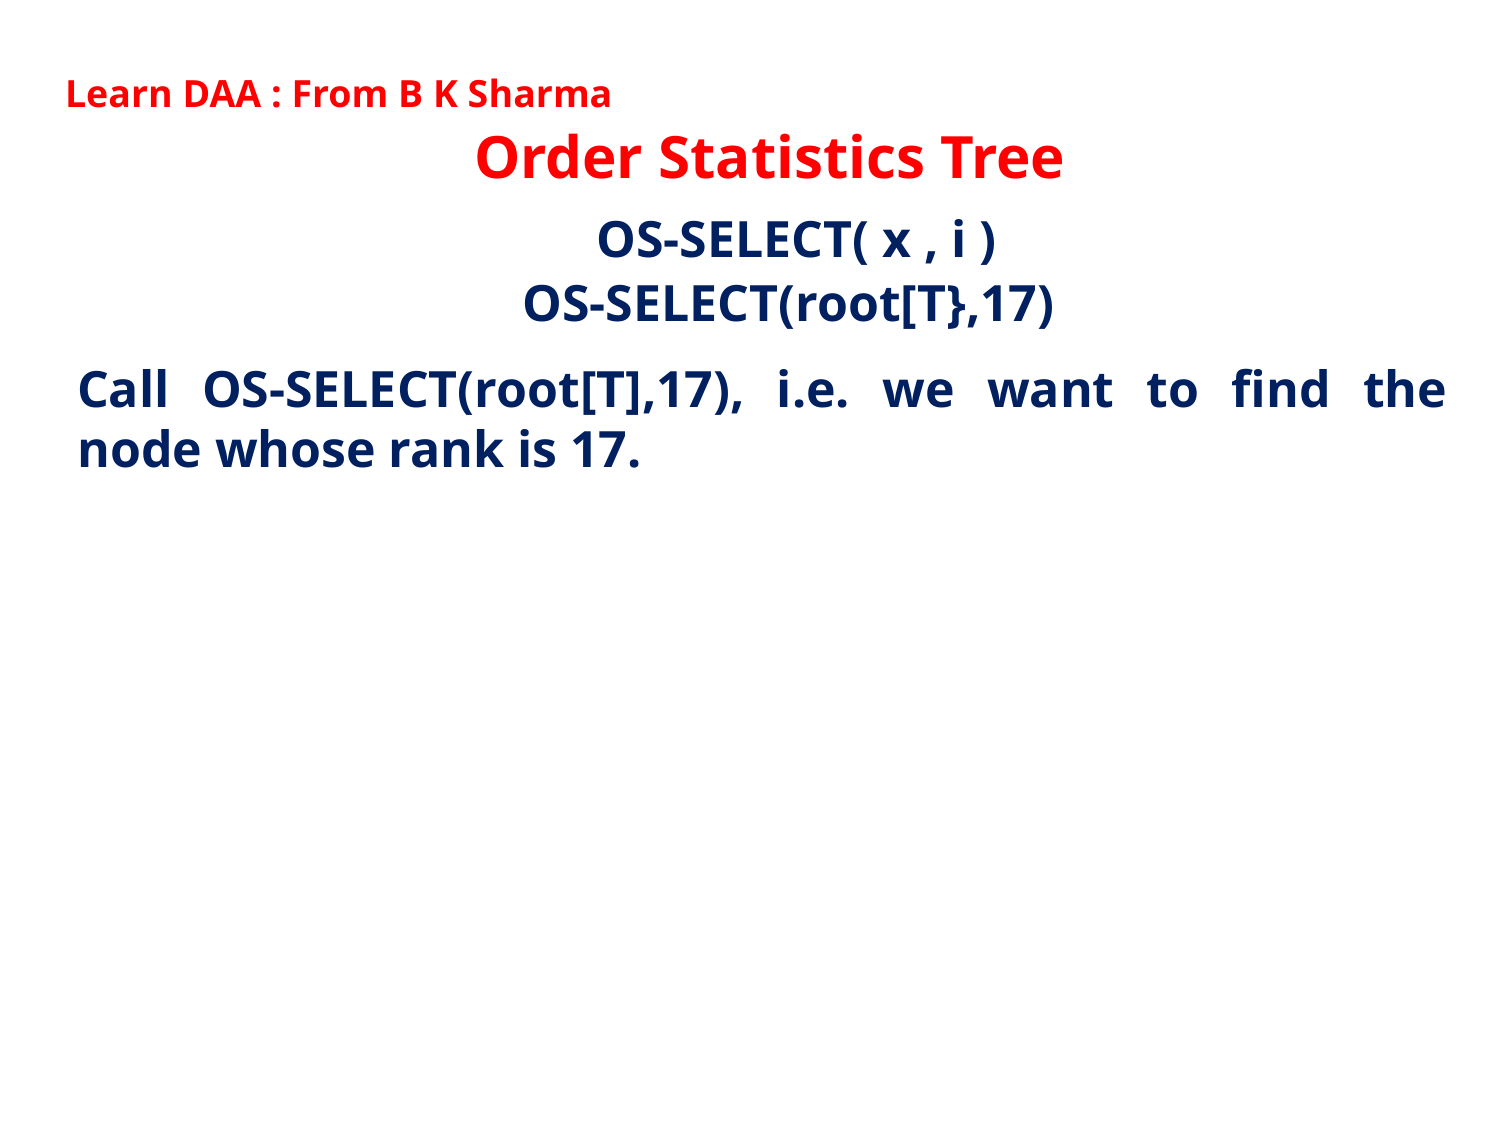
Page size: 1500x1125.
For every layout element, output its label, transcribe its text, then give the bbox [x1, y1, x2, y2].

text_box Learn DAA : From B K Sharma [50, 62, 628, 123]
text_box Order Statistics Tree [459, 112, 1081, 198]
text_box OS-SELECT(root[T},17) [507, 264, 1070, 340]
text_box Call OS-SELECT(root[T],17), i.e. we want to find the node whose rank is 17. [62, 349, 1463, 485]
text_box OS-SELECT( x , i ) [581, 199, 1012, 264]
